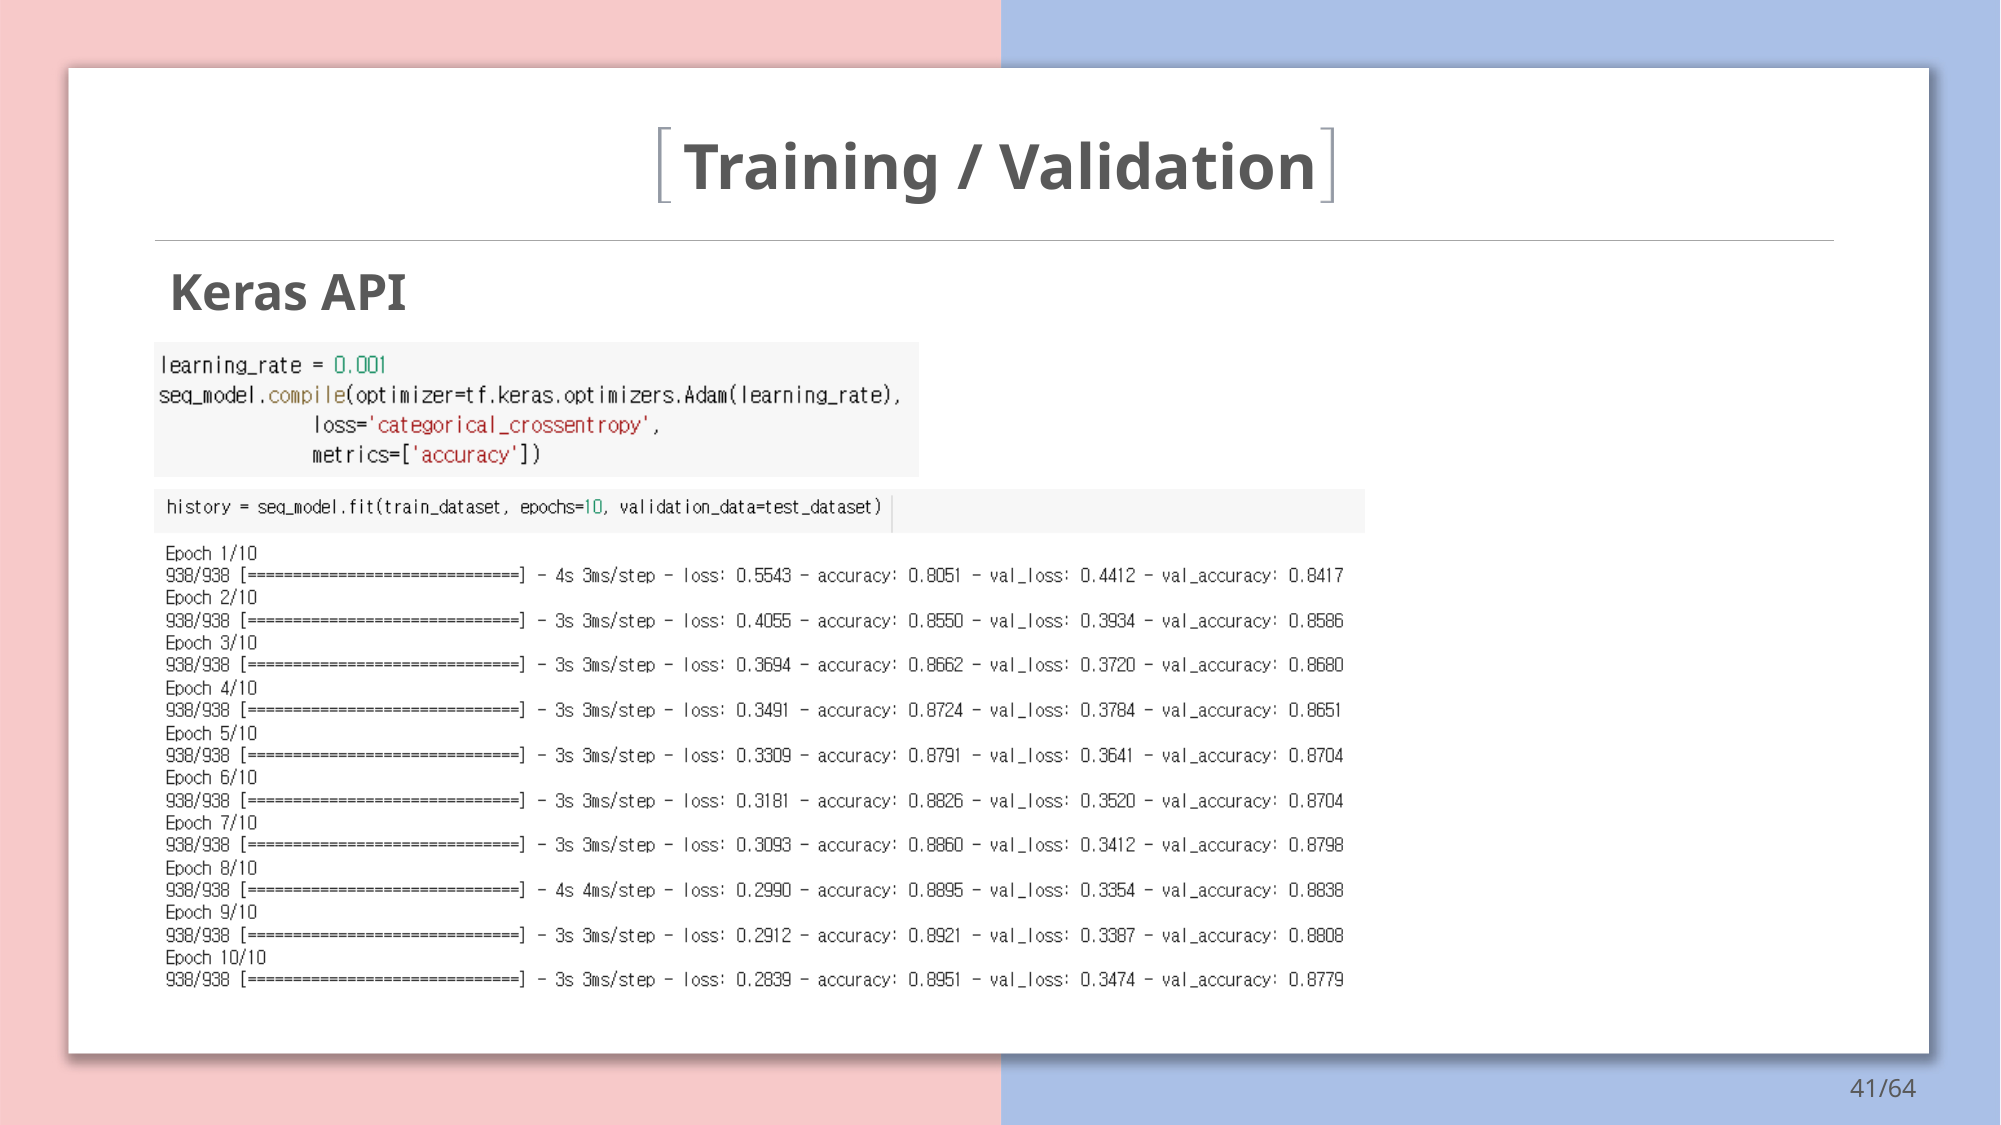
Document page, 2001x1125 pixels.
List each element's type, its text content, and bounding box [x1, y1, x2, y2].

picture [0, 0, 2001, 1125]
text_box 41/64 [1481, 1065, 1932, 1125]
text_box Keras API [154, 253, 915, 329]
text_box Training / Validation [363, 116, 1639, 222]
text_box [657, 127, 1333, 203]
